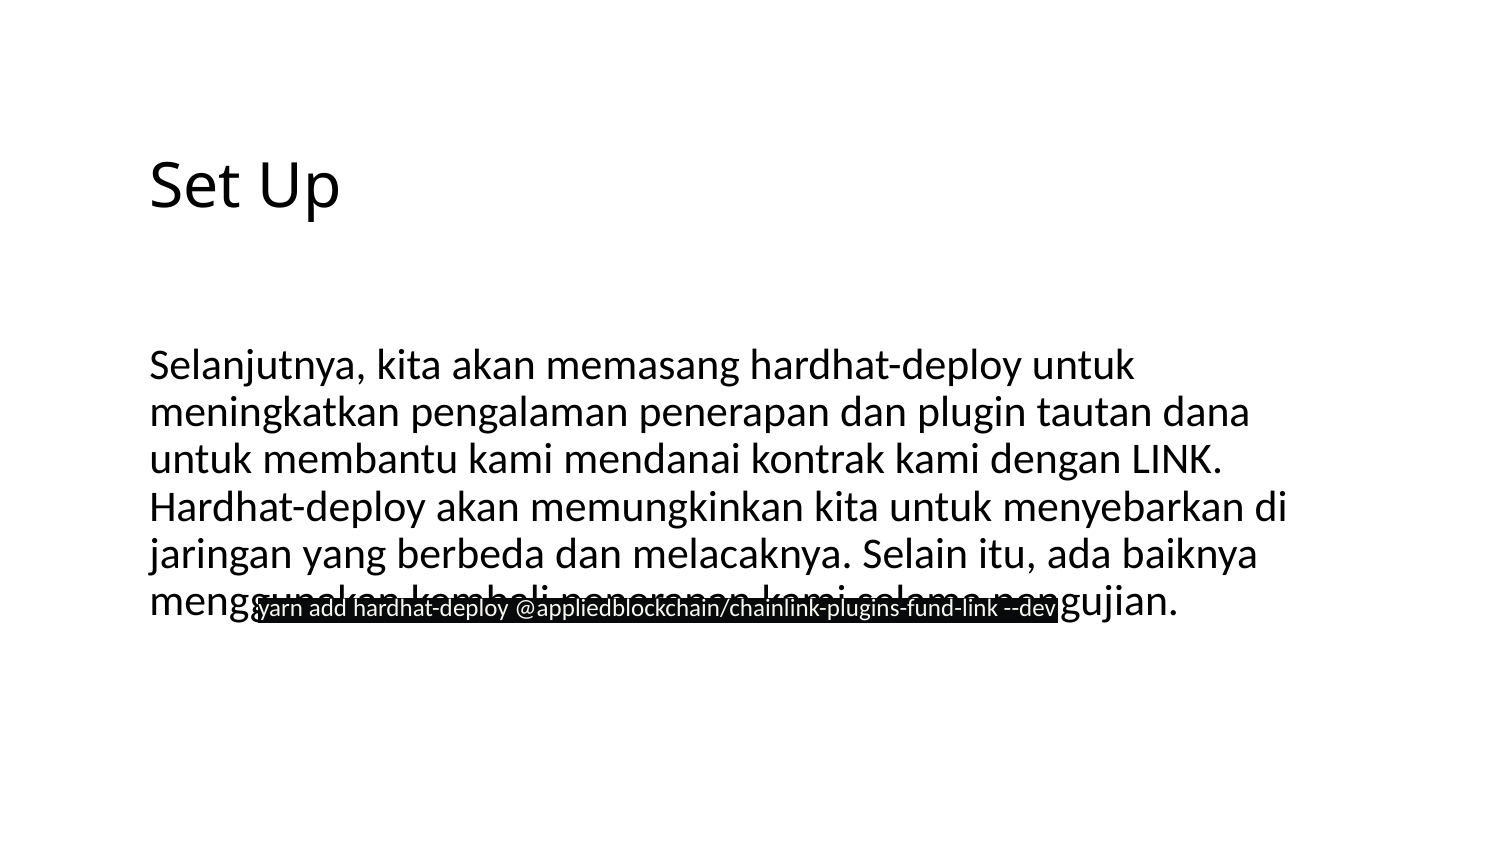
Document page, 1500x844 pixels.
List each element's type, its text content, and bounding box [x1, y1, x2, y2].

text_box yarn add hardhat-deploy @appliedblockchain/chainlink-plugins-fund-link --dev [243, 572, 1313, 682]
list Selanjutnya, kita akan memasang hardhat-deploy untuk meningkatkan pengalaman penerapan dan plugin tautan dana untuk membantu kami mendanai kontrak kami dengan LINK. Hardhat-deploy akan memungkinkan kita untuk menyebarkan di jaringan yang berbeda dan melacaknya. Selain itu, ada baiknya menggunakan kembali penerapan kami selama pengujian. [134, 326, 1366, 729]
title Set Up [134, 138, 1366, 296]
